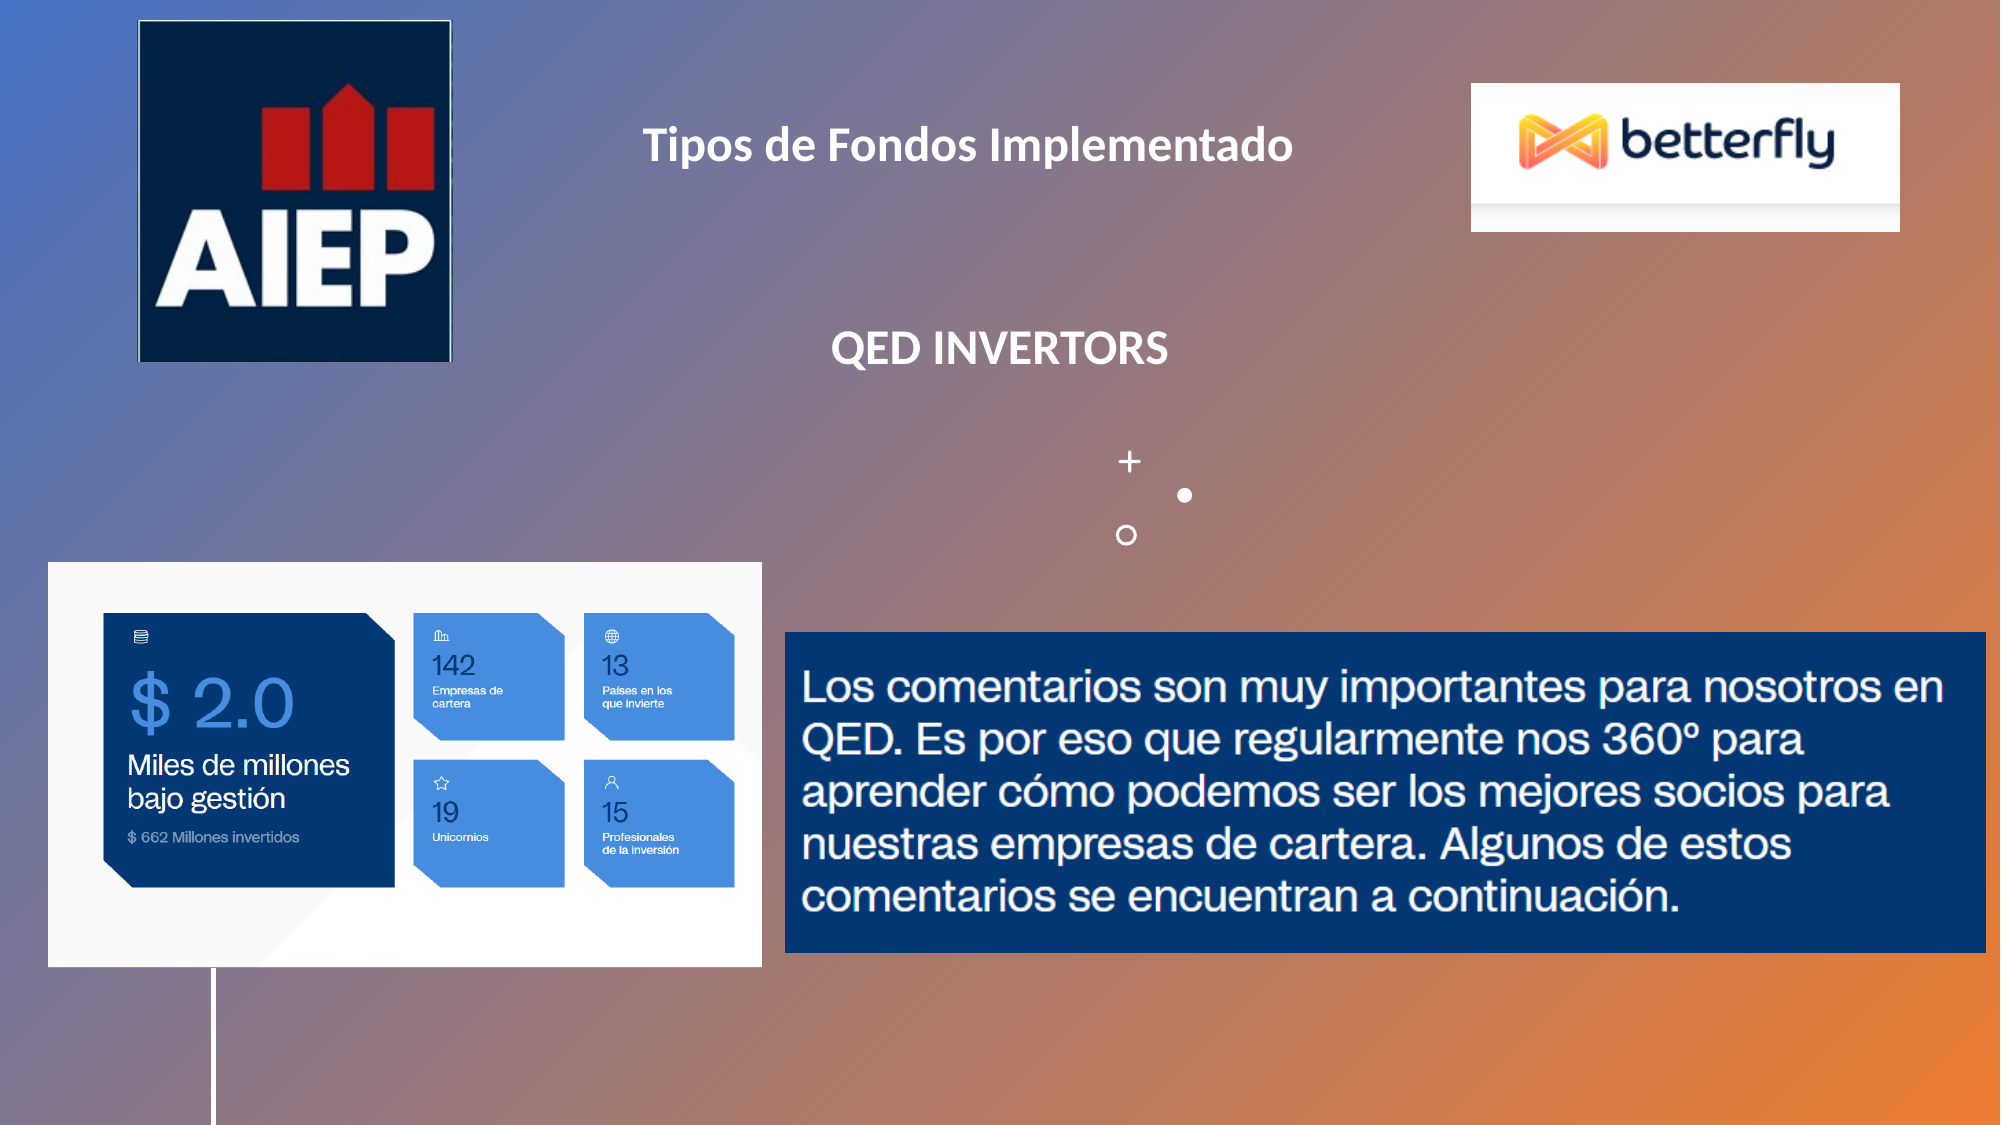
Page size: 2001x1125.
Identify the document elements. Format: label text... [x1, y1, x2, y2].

subtitle Tipos de Fondos Implementado [528, 29, 1409, 218]
picture [137, 20, 453, 362]
text_box QED INVERTORS [729, 232, 1271, 519]
text_box [1115, 524, 1137, 546]
picture [785, 632, 1986, 953]
picture [1471, 83, 1900, 232]
picture [48, 562, 762, 968]
text_box [0, 0, 2000, 1125]
